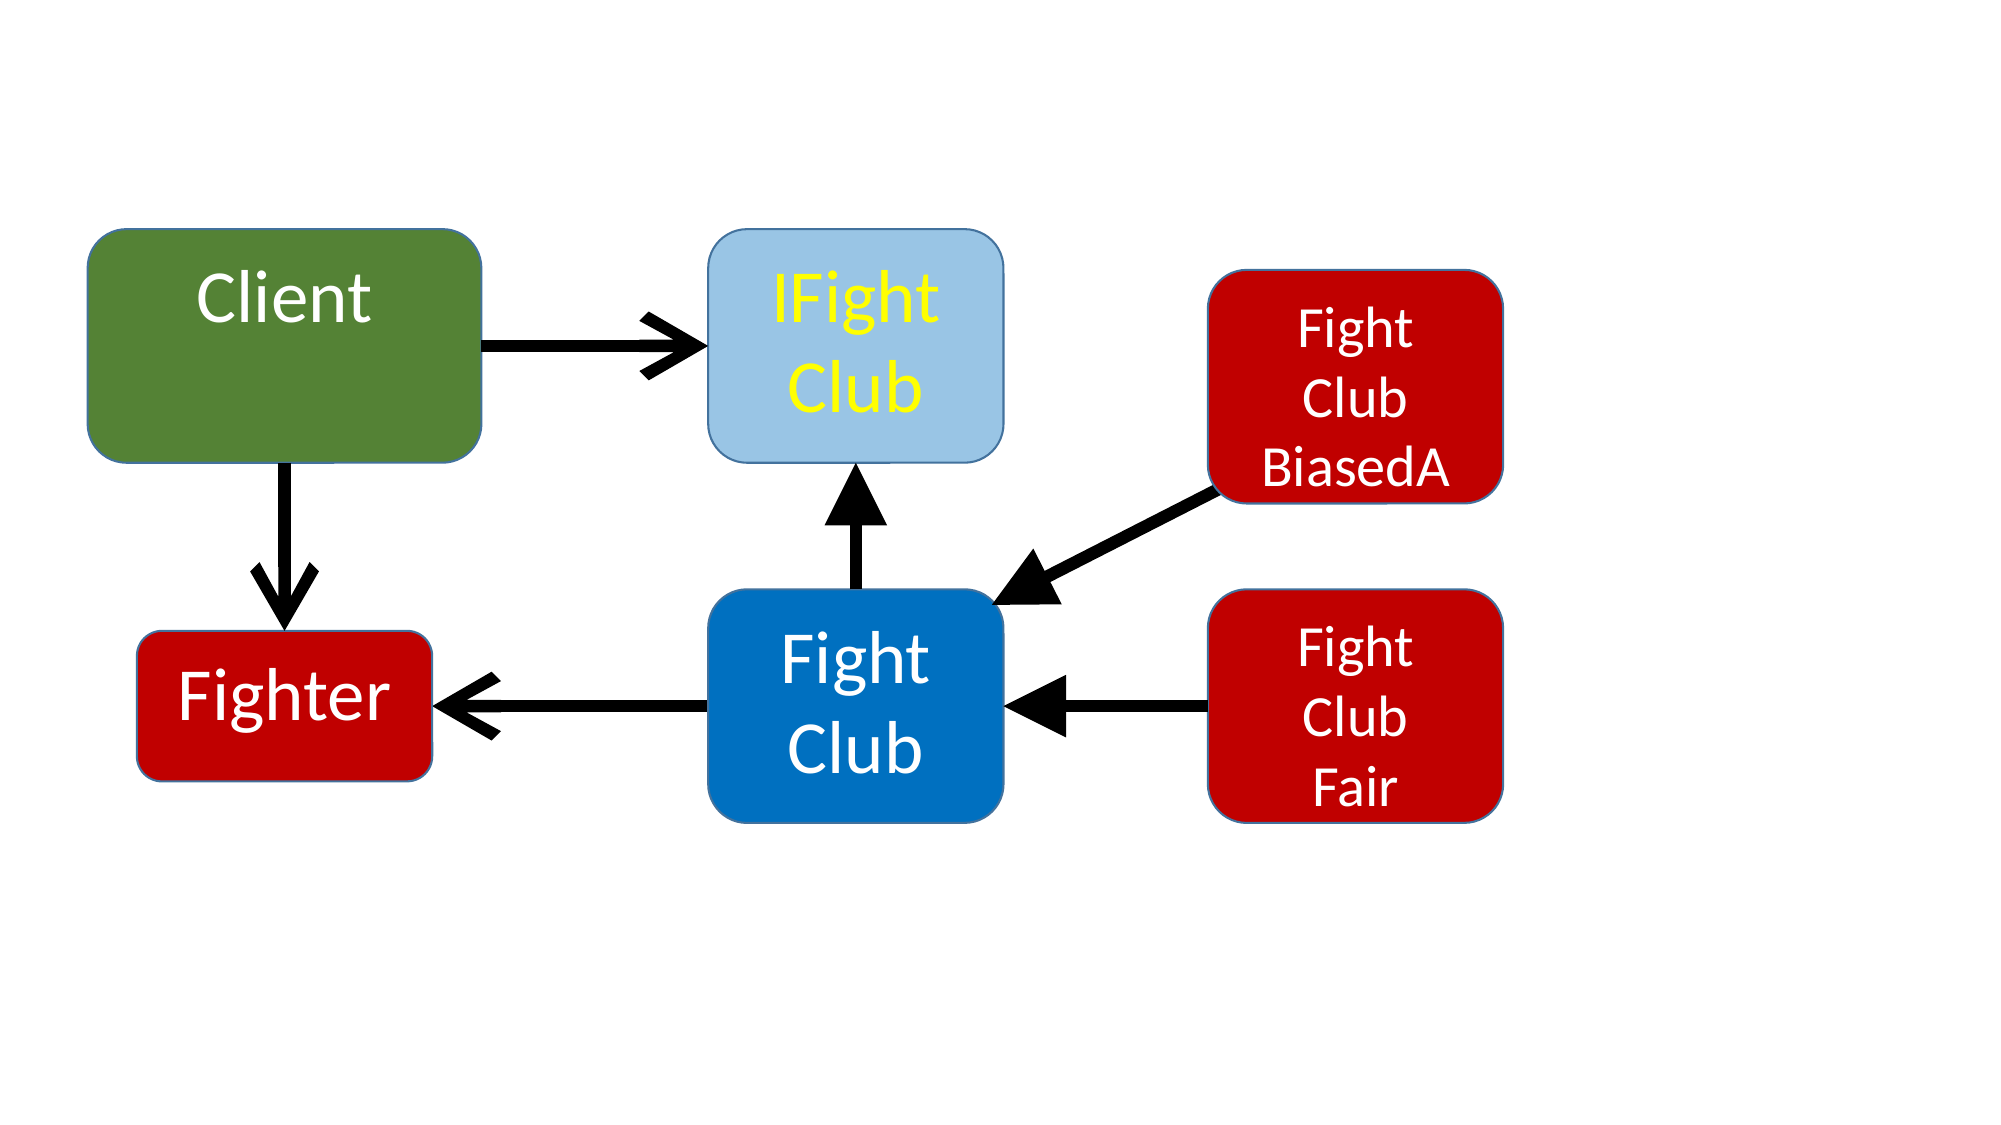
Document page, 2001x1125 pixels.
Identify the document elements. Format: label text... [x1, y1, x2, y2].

text_box Fight Club [707, 588, 1005, 824]
text_box Fighter [135, 629, 434, 783]
text_box IFight Club [707, 228, 1005, 464]
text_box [991, 488, 1221, 605]
text_box Fight Club BiasedA [1206, 268, 1505, 505]
text_box Fight Club Fair [1206, 588, 1505, 824]
text_box Client [86, 228, 483, 464]
